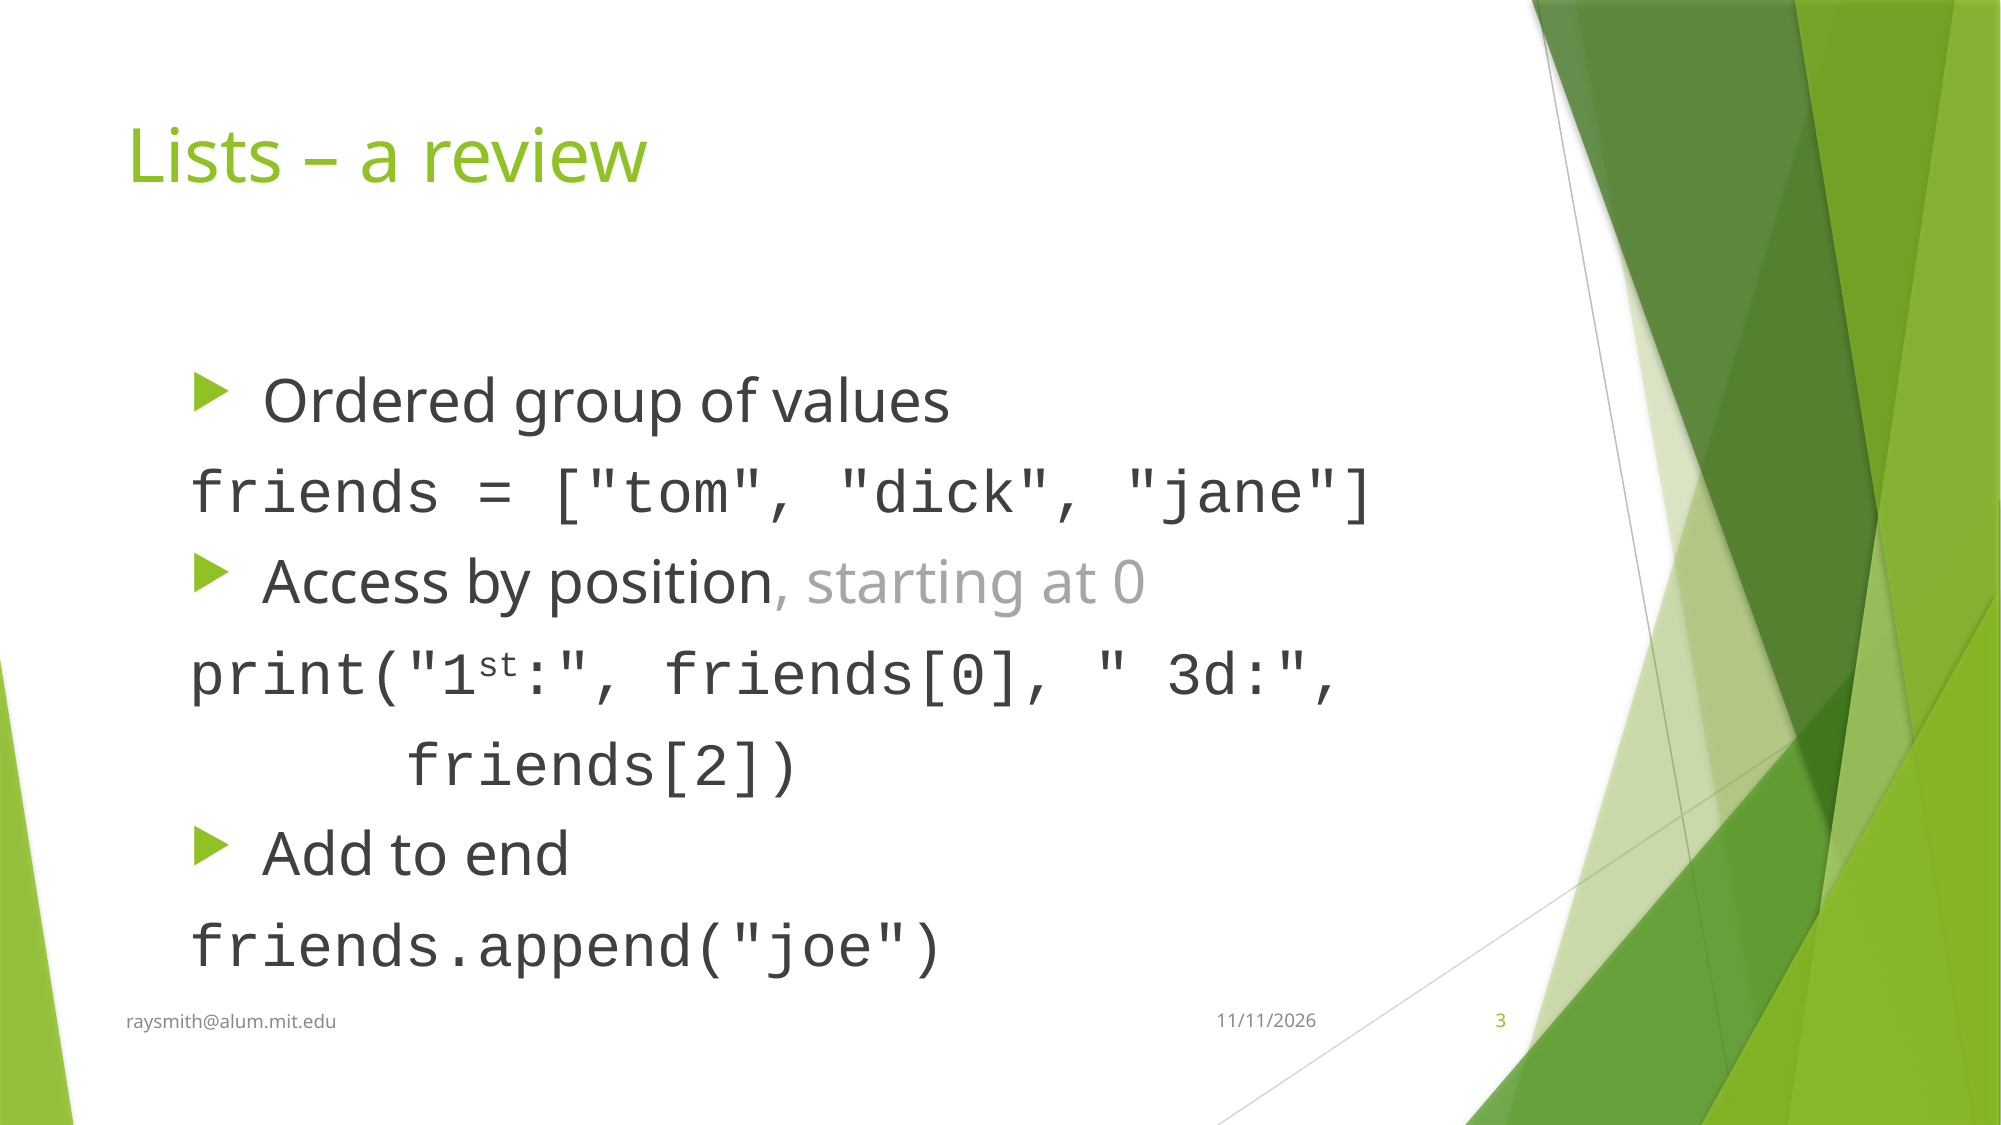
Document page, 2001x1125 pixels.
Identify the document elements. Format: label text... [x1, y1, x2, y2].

list Ordered group of values friends = ["tom", "dick", "jane"] Access by position, starting at 0 print("1st:", friends[0], " 3d:", friends[2]) Add to end friends.append("joe") [111, 354, 1873, 992]
slide_number 3 [1409, 991, 1522, 1051]
title Lists – a review [111, 99, 1522, 317]
footer raysmith@alum.mit.edu [111, 991, 1145, 1051]
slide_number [1181, 991, 1332, 1051]
